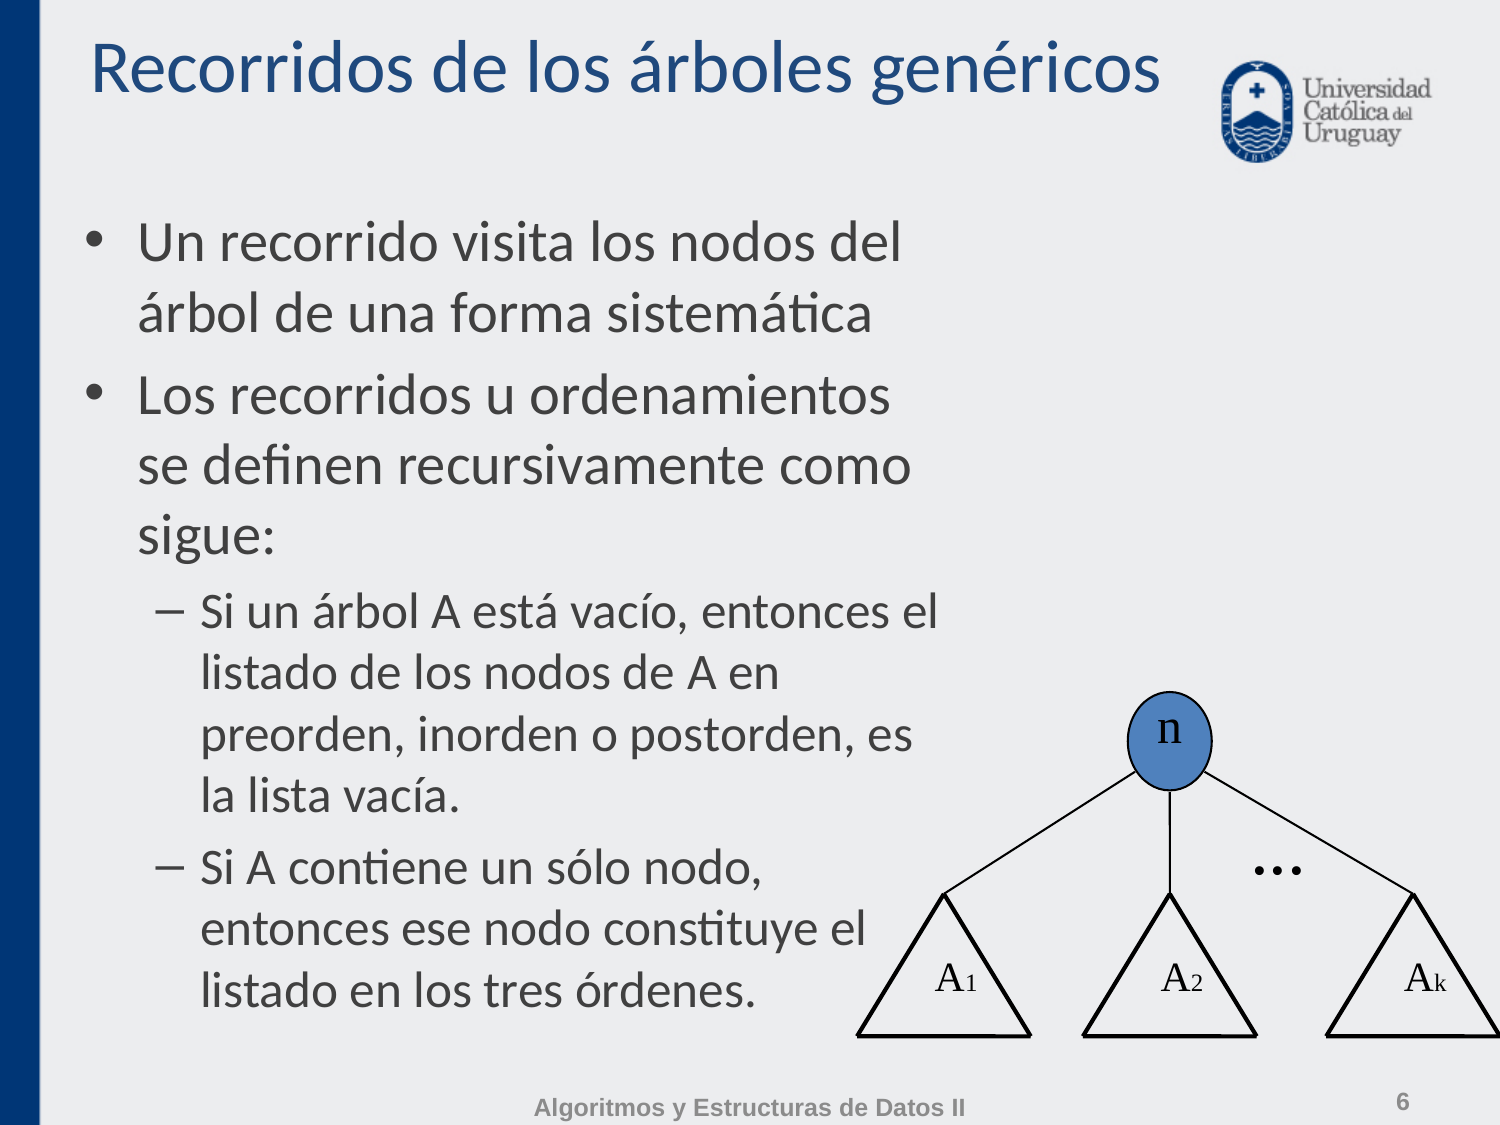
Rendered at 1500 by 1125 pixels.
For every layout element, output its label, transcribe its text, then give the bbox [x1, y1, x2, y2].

picture [0, 0, 1500, 1125]
list Un recorrido visita los nodos del árbol de una forma sistemática Los recorridos u ordenamientos se definen recursivamente como sigue: Si un árbol A está vacío, entonces el listado de los nodos de A en preorden, inorden o postorden, es la lista vacía. Si A contiene un sólo nodo, entonces ese nodo constituye el listado en los tres órdenes. [69, 195, 965, 1042]
slide_number 6 [1074, 1074, 1425, 1125]
title Recorridos de los árboles genéricos [75, 0, 1225, 125]
footer Algoritmos y Estructuras de Datos II [512, 1087, 988, 1125]
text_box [856, 685, 1500, 1049]
